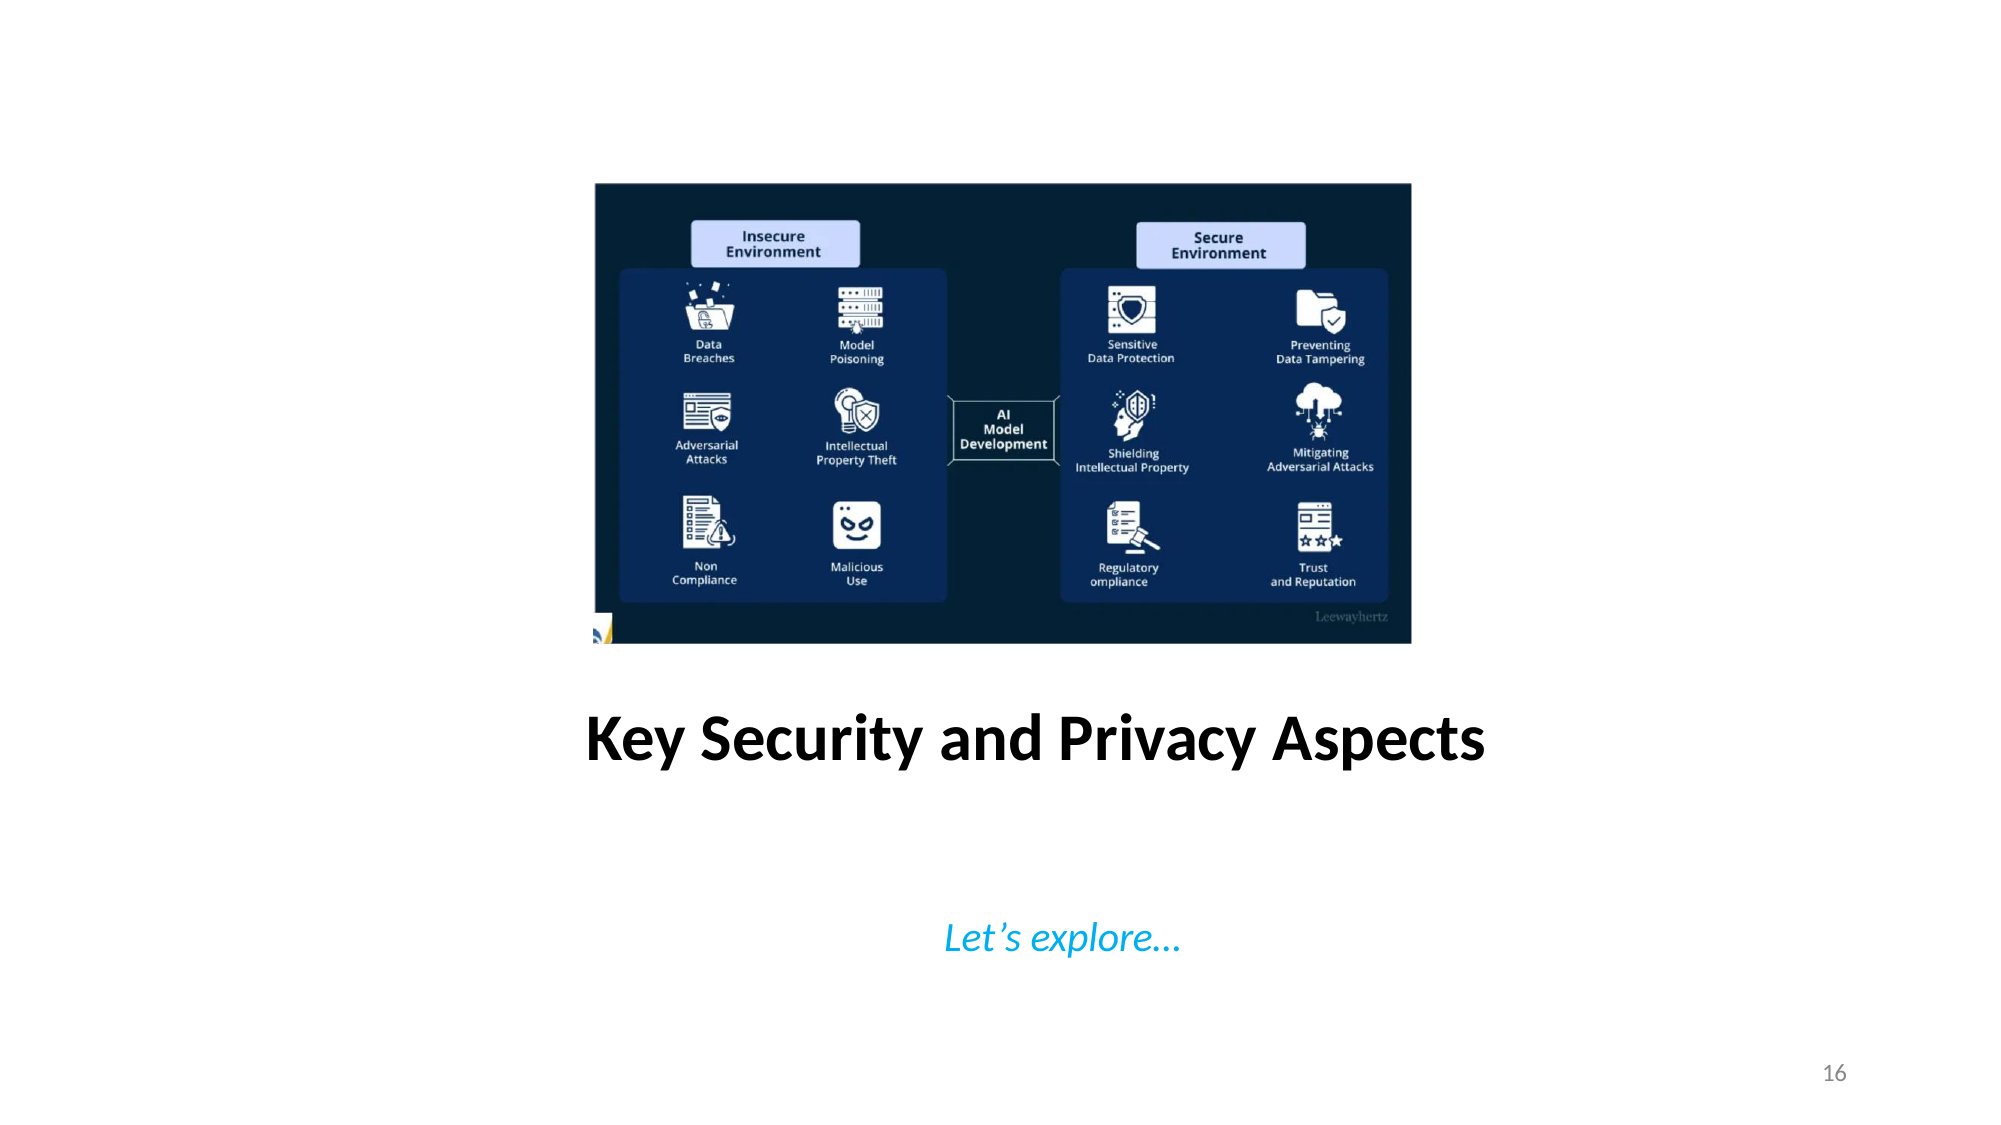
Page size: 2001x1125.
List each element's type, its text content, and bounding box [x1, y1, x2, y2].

slide_number 53 [1815, 1060, 1856, 1125]
text_box Key Security and Privacy Aspects [583, 691, 1489, 774]
text_box Let’s explore… [942, 907, 1186, 960]
picture [593, 183, 1412, 644]
